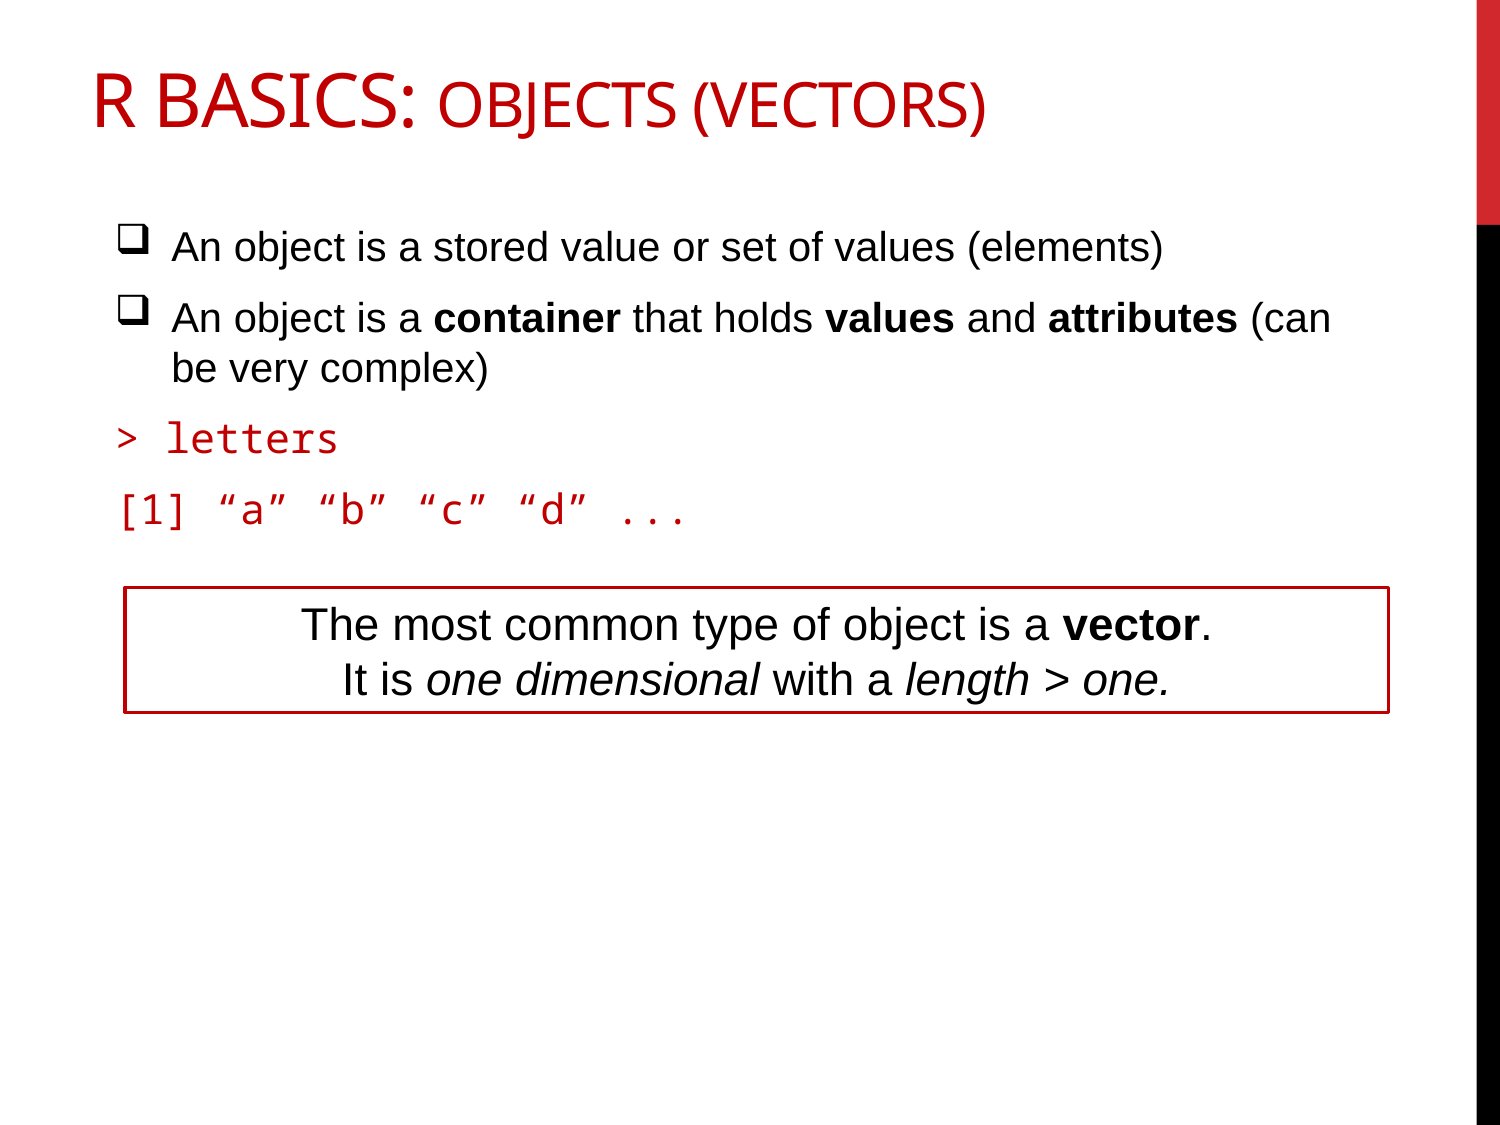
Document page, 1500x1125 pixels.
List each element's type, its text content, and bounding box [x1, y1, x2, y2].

title R basics: objects (vectors) [75, 25, 1325, 150]
text_box The most common type of object is a vector. It is one dimensional with a length > one. [125, 587, 1389, 713]
text_box An object is a stored value or set of values (elements) An object is a container that holds values and attributes (can be very complex) > letters [1] “a” “b” “c” “d” ... [99, 212, 1350, 1063]
